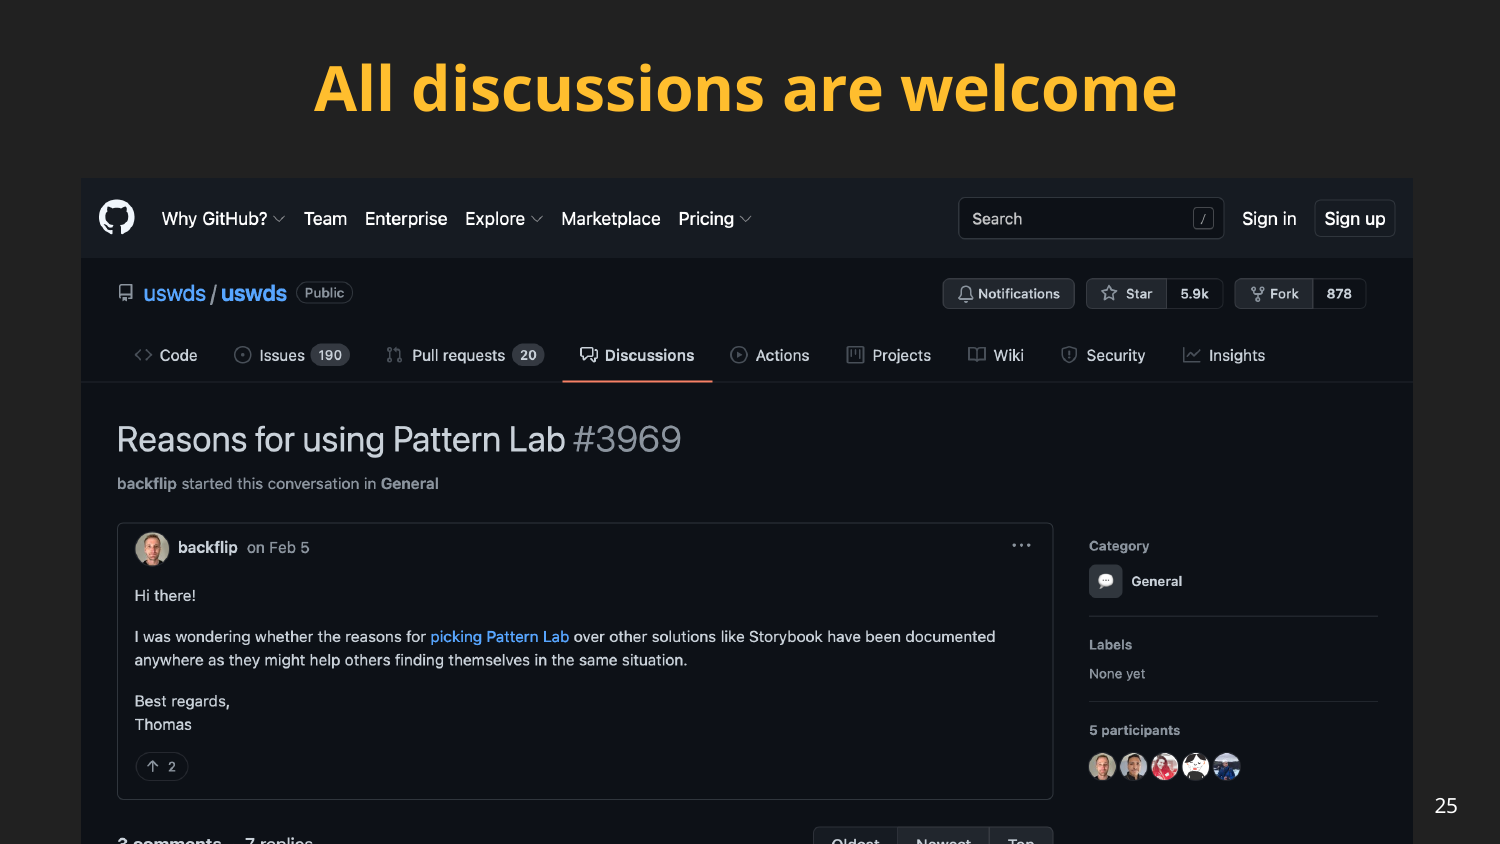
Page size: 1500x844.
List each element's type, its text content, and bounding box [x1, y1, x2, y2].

picture [81, 177, 1413, 844]
text_box 25 [1417, 784, 1473, 830]
title All discussions are welcome [107, 37, 1387, 143]
